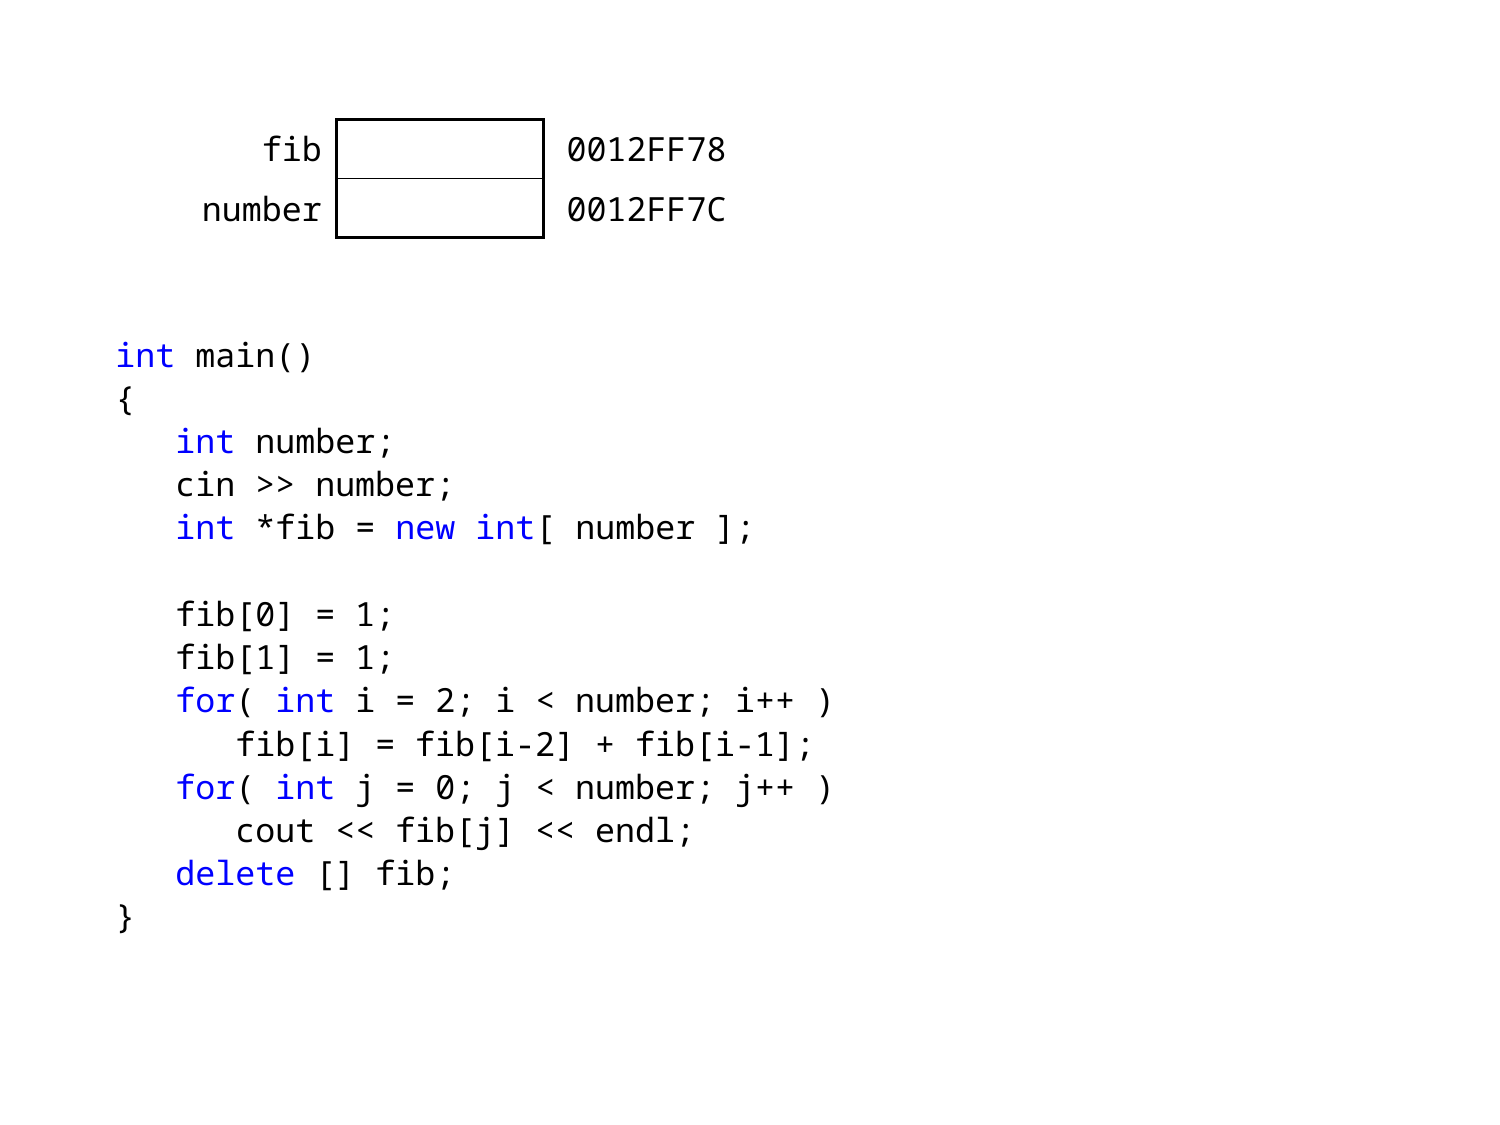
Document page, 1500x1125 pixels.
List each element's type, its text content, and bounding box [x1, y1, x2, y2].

table_cell 0012FF7C [545, 179, 750, 238]
table_header 0012FF78 [545, 120, 750, 179]
table_cell [338, 179, 542, 236]
table_header fib [159, 120, 335, 179]
table_cell number [159, 179, 335, 238]
list int main() { int number; cin >> number; int *fib = new int[ number ]; fib = new int[ number ]; fib[0] = 1; fib[1] = 1; for( int i = 2; i < number; i++ ) fib[i] = fib[i-2] + fib[i-1]; for( int j = 0; j < number; j++ ) cout << fib[j] << endl; delete [] fib; } [100, 325, 957, 1036]
table_header [338, 121, 542, 178]
